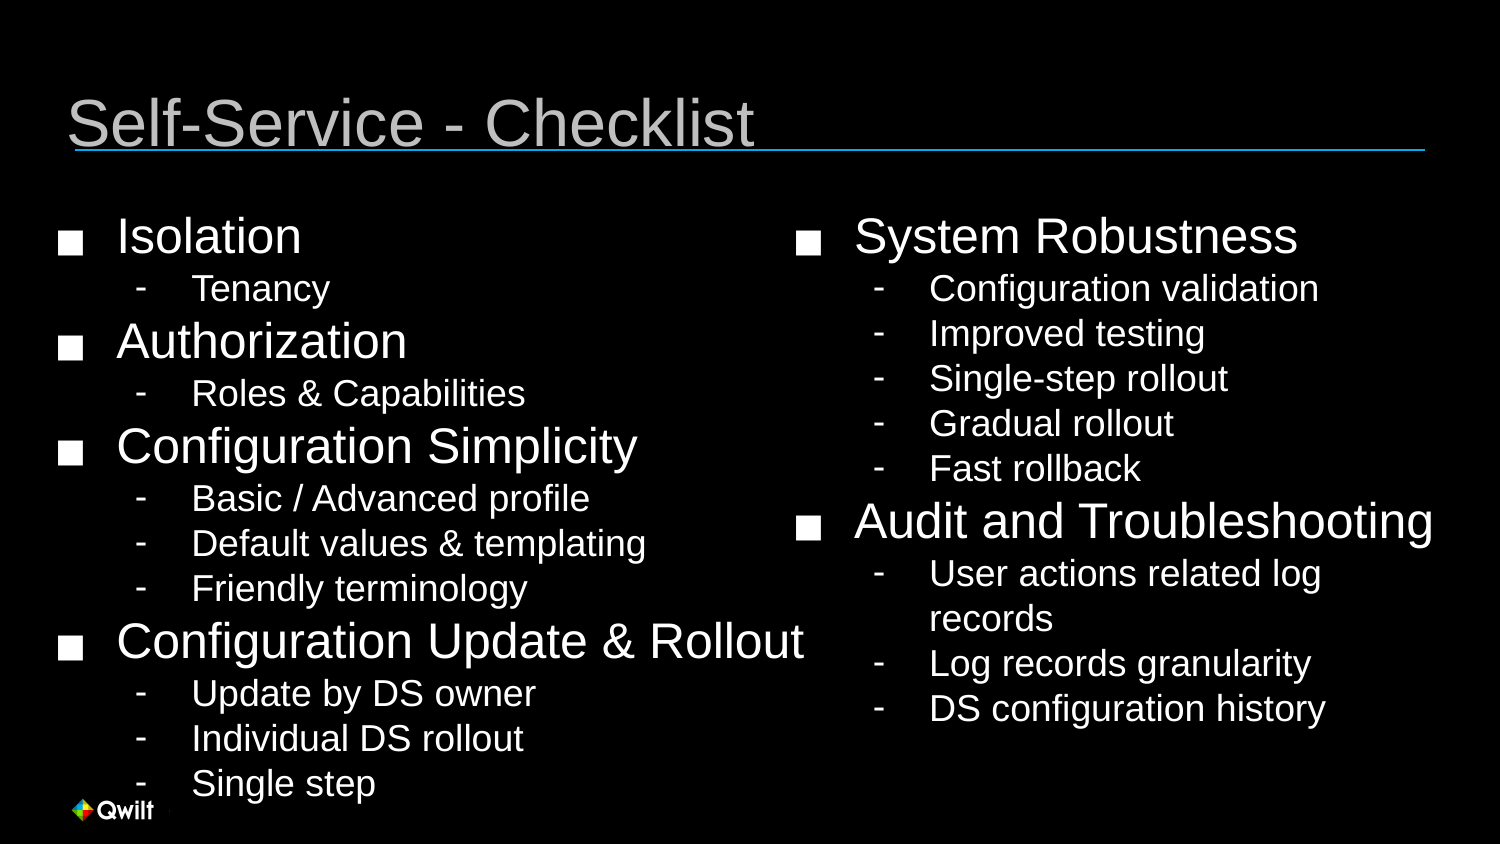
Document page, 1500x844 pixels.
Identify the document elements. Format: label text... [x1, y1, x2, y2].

list Isolation Tenancy Authorization Roles & Capabilities Configuration Simplicity Basic / Advanced profile Default values & templating Friendly terminology Configuration Update & Rollout Update by DS owner Individual DS rollout Single step [26, 189, 764, 750]
picture [51, 791, 188, 832]
title Self-Service - Checklist [51, 72, 1449, 167]
list System Robustness Configuration validation Improved testing Single-step rollout Gradual rollout Fast rollback Audit and Troubleshooting User actions related log records Log records granularity DS configuration history [764, 189, 1456, 750]
